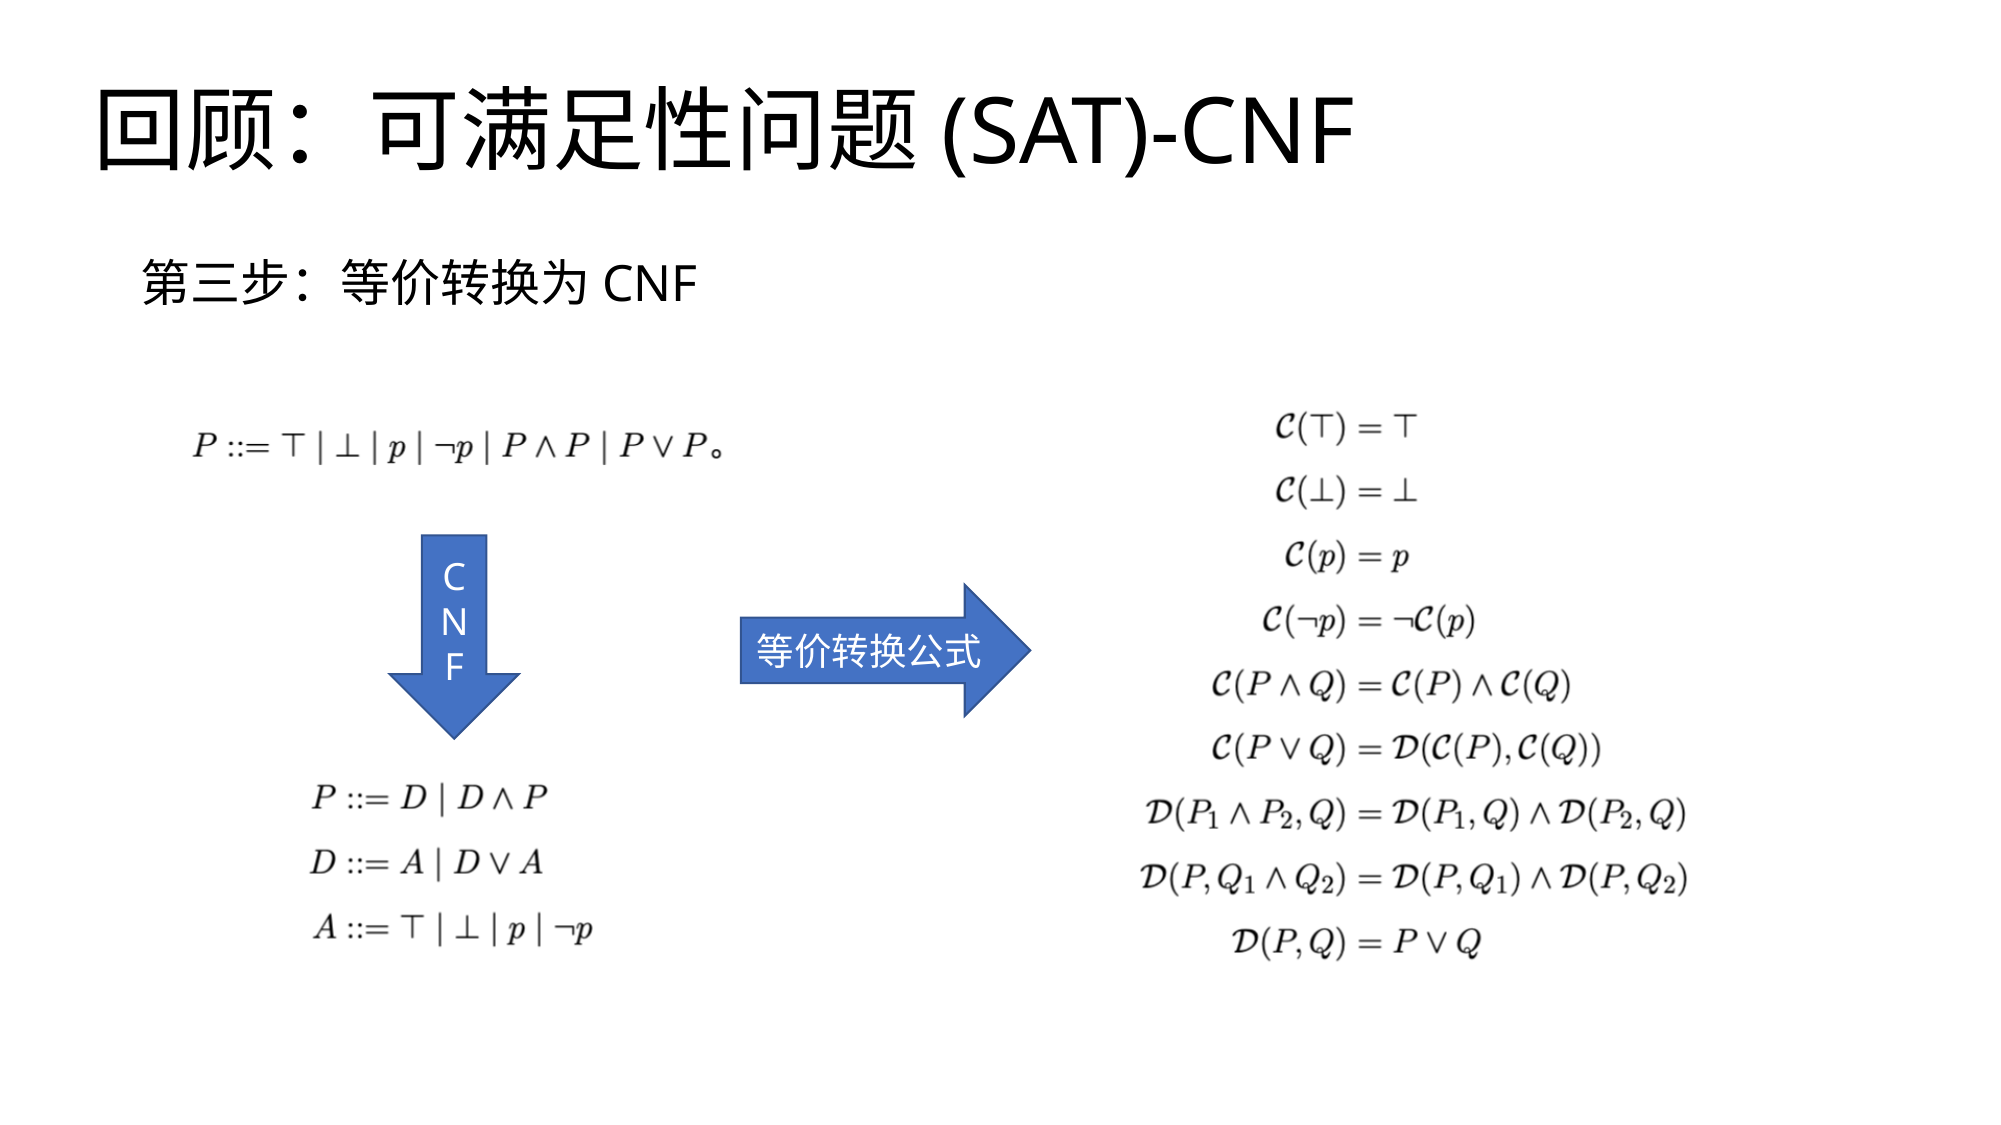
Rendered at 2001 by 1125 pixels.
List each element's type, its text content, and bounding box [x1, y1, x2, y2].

picture [1114, 371, 1709, 1001]
text_box CNF [387, 534, 522, 741]
title 回顾：可满足性问题(SAT)-CNF [78, 25, 1804, 243]
text_box 等价转换公式 [739, 582, 1032, 719]
text_box 第三步：等价转换为CNF [125, 243, 770, 319]
picture [264, 762, 617, 967]
picture [169, 400, 739, 488]
